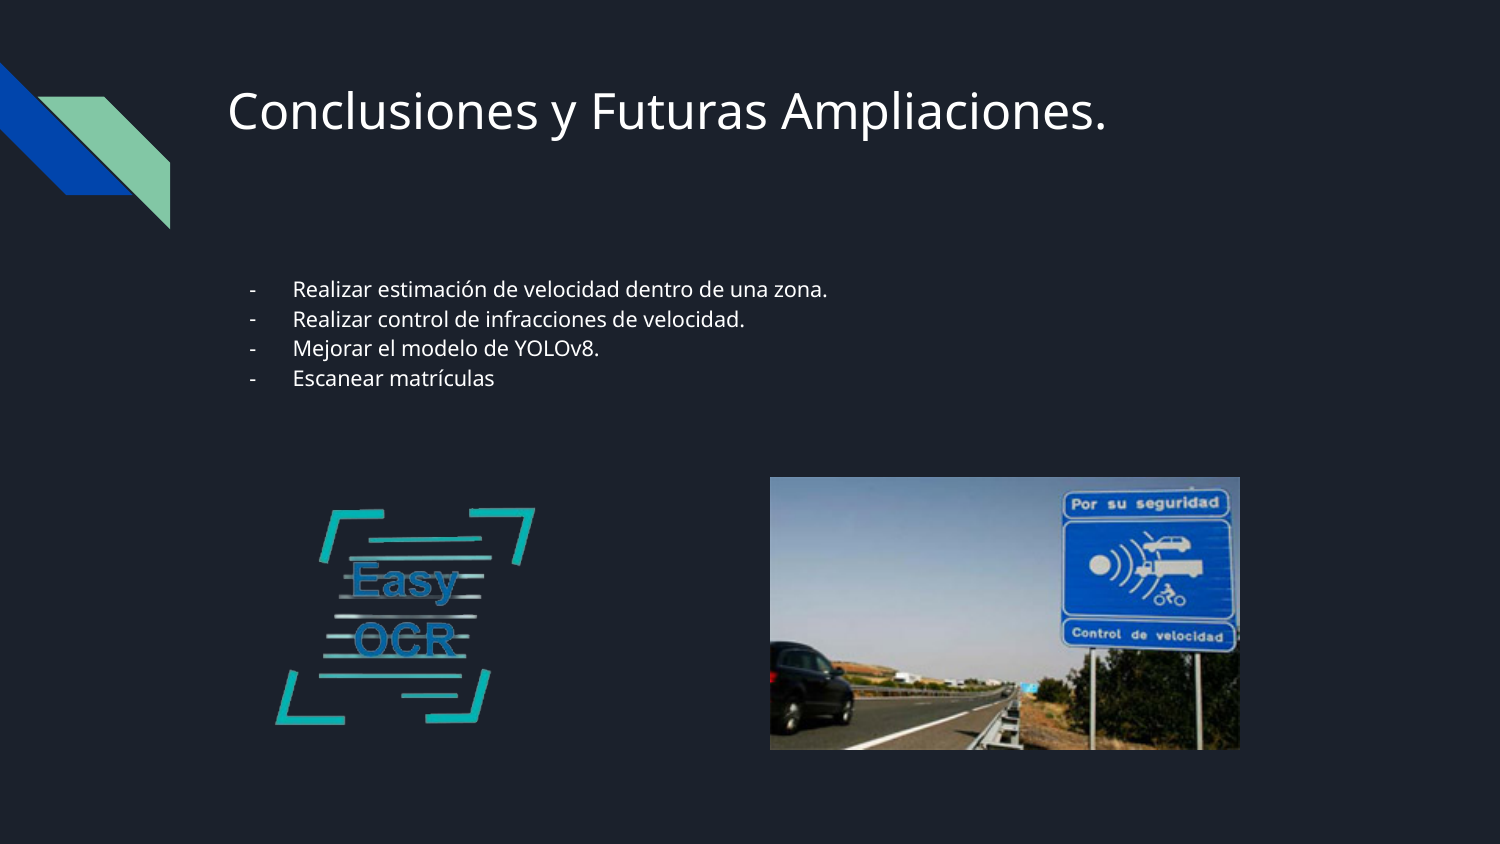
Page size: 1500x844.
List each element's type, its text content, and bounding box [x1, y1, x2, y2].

picture [770, 477, 1240, 750]
list Realizar estimación de velocidad dentro de una zona. Realizar control de infracciones de velocidad. Mejorar el modelo de YOLOv8. Escanear matrículas [212, 257, 1347, 408]
picture [197, 476, 564, 752]
title Conclusiones y Futuras Ampliaciones. [212, 64, 1368, 215]
